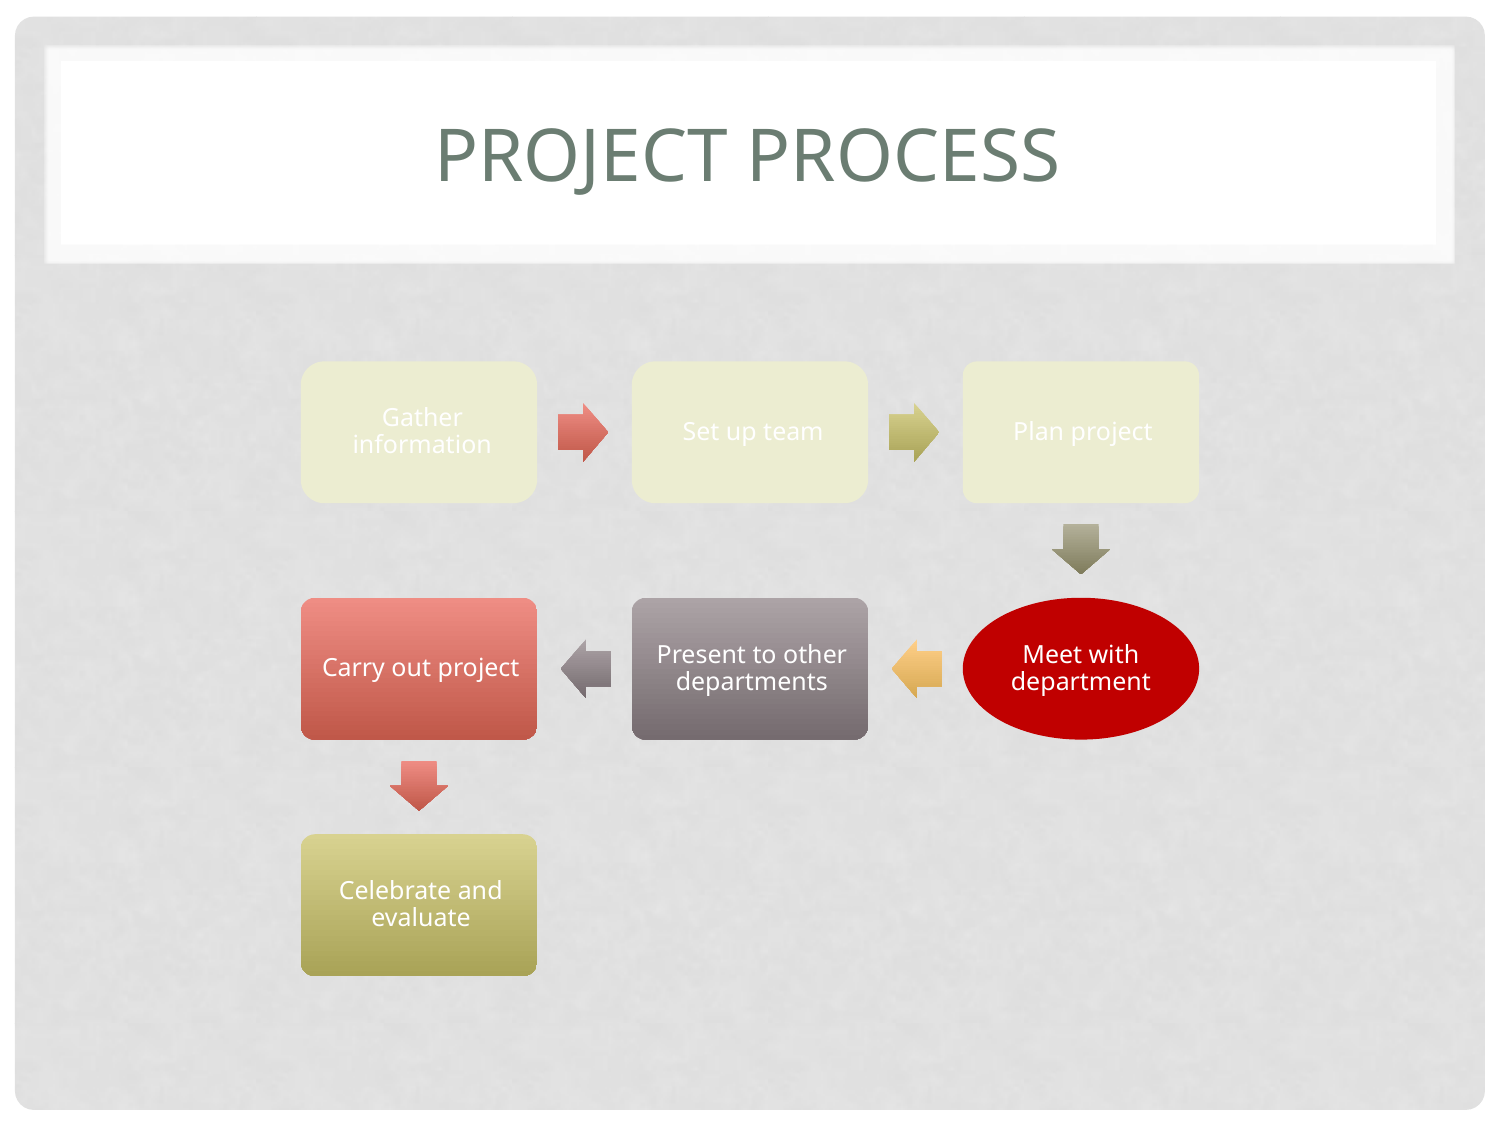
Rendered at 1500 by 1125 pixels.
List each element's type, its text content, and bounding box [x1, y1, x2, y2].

title Project Process [69, 66, 1425, 238]
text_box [299, 274, 1201, 1063]
